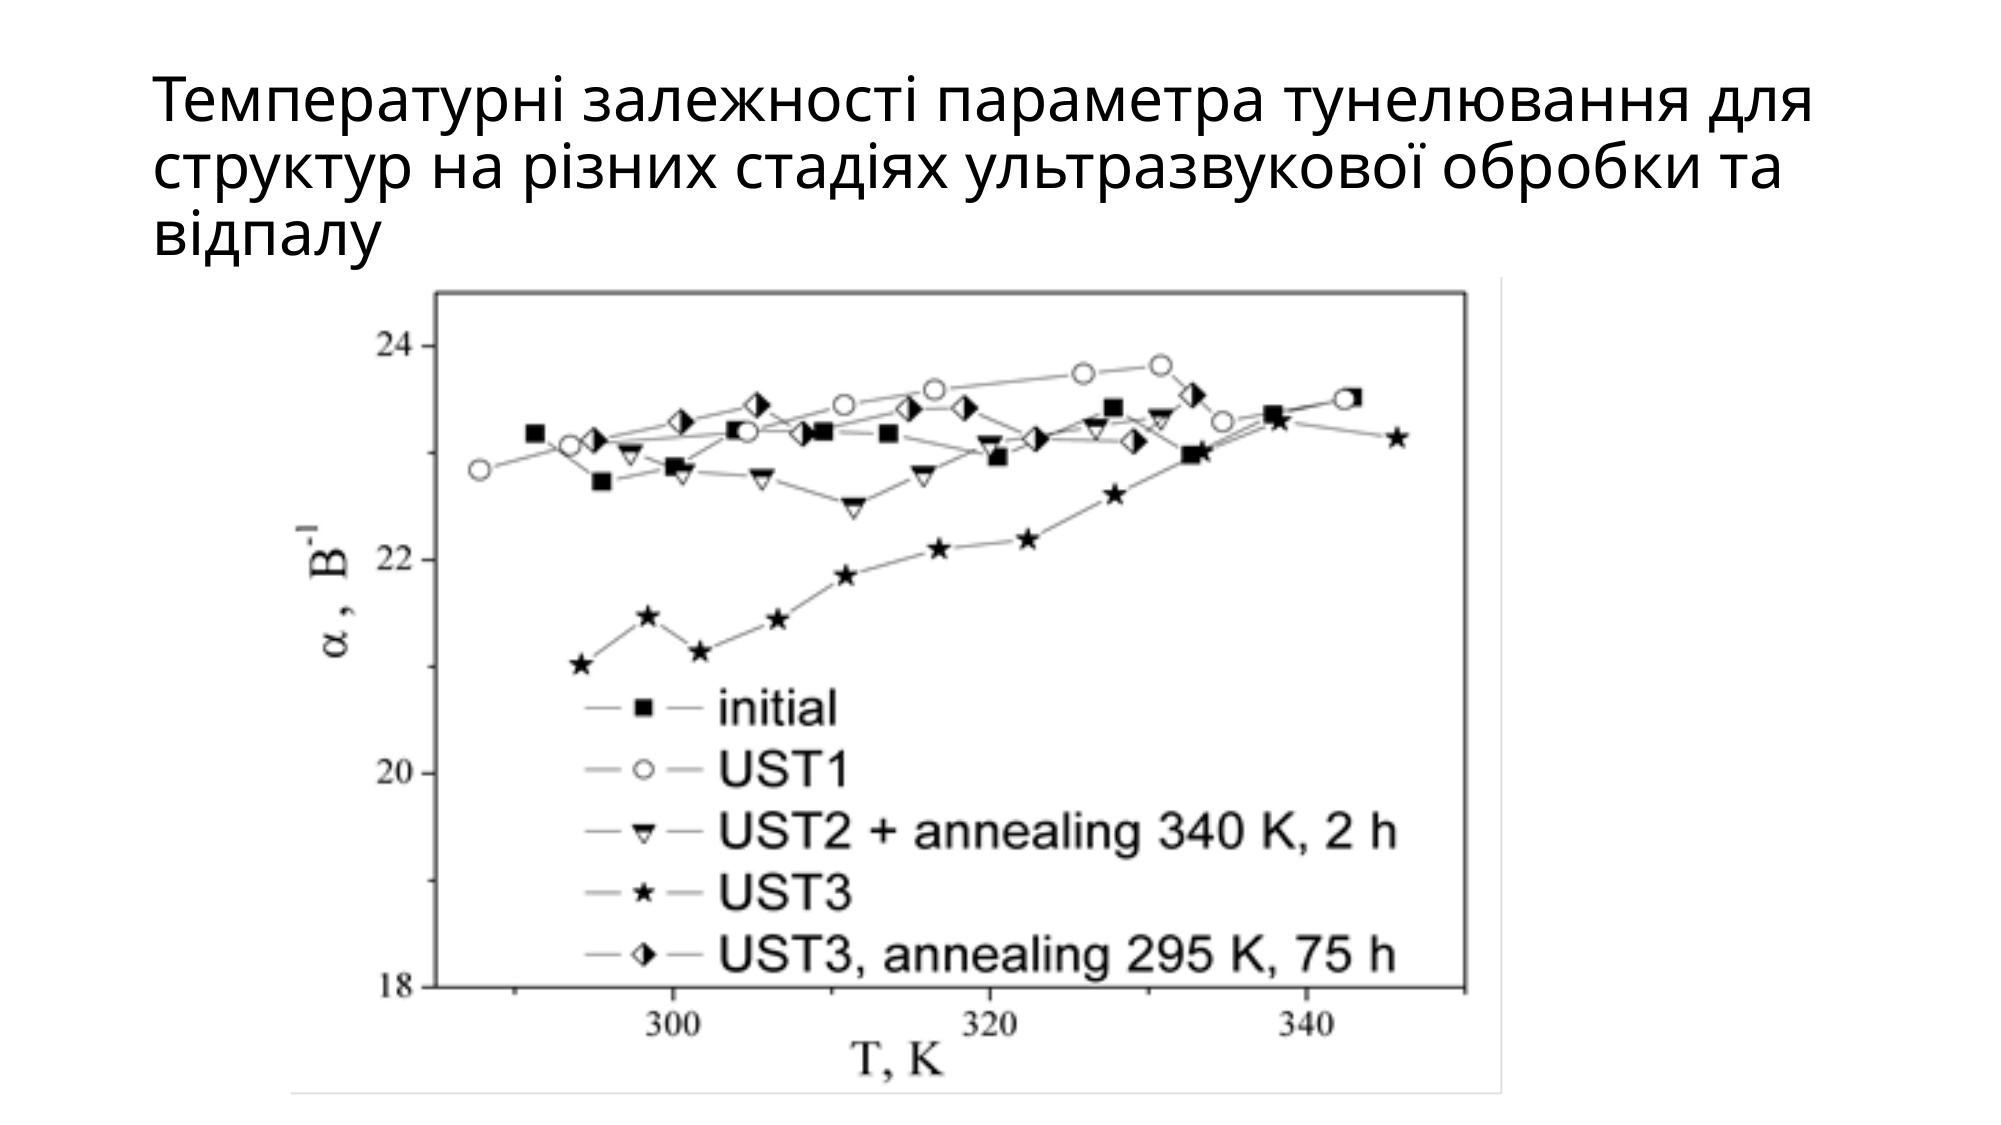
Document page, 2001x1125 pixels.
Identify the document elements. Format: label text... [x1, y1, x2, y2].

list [291, 277, 1505, 1097]
title Температурні залежності параметра тунелювання для структур на різних стадіях ультразвукової обробки та відпалу [137, 59, 1863, 278]
